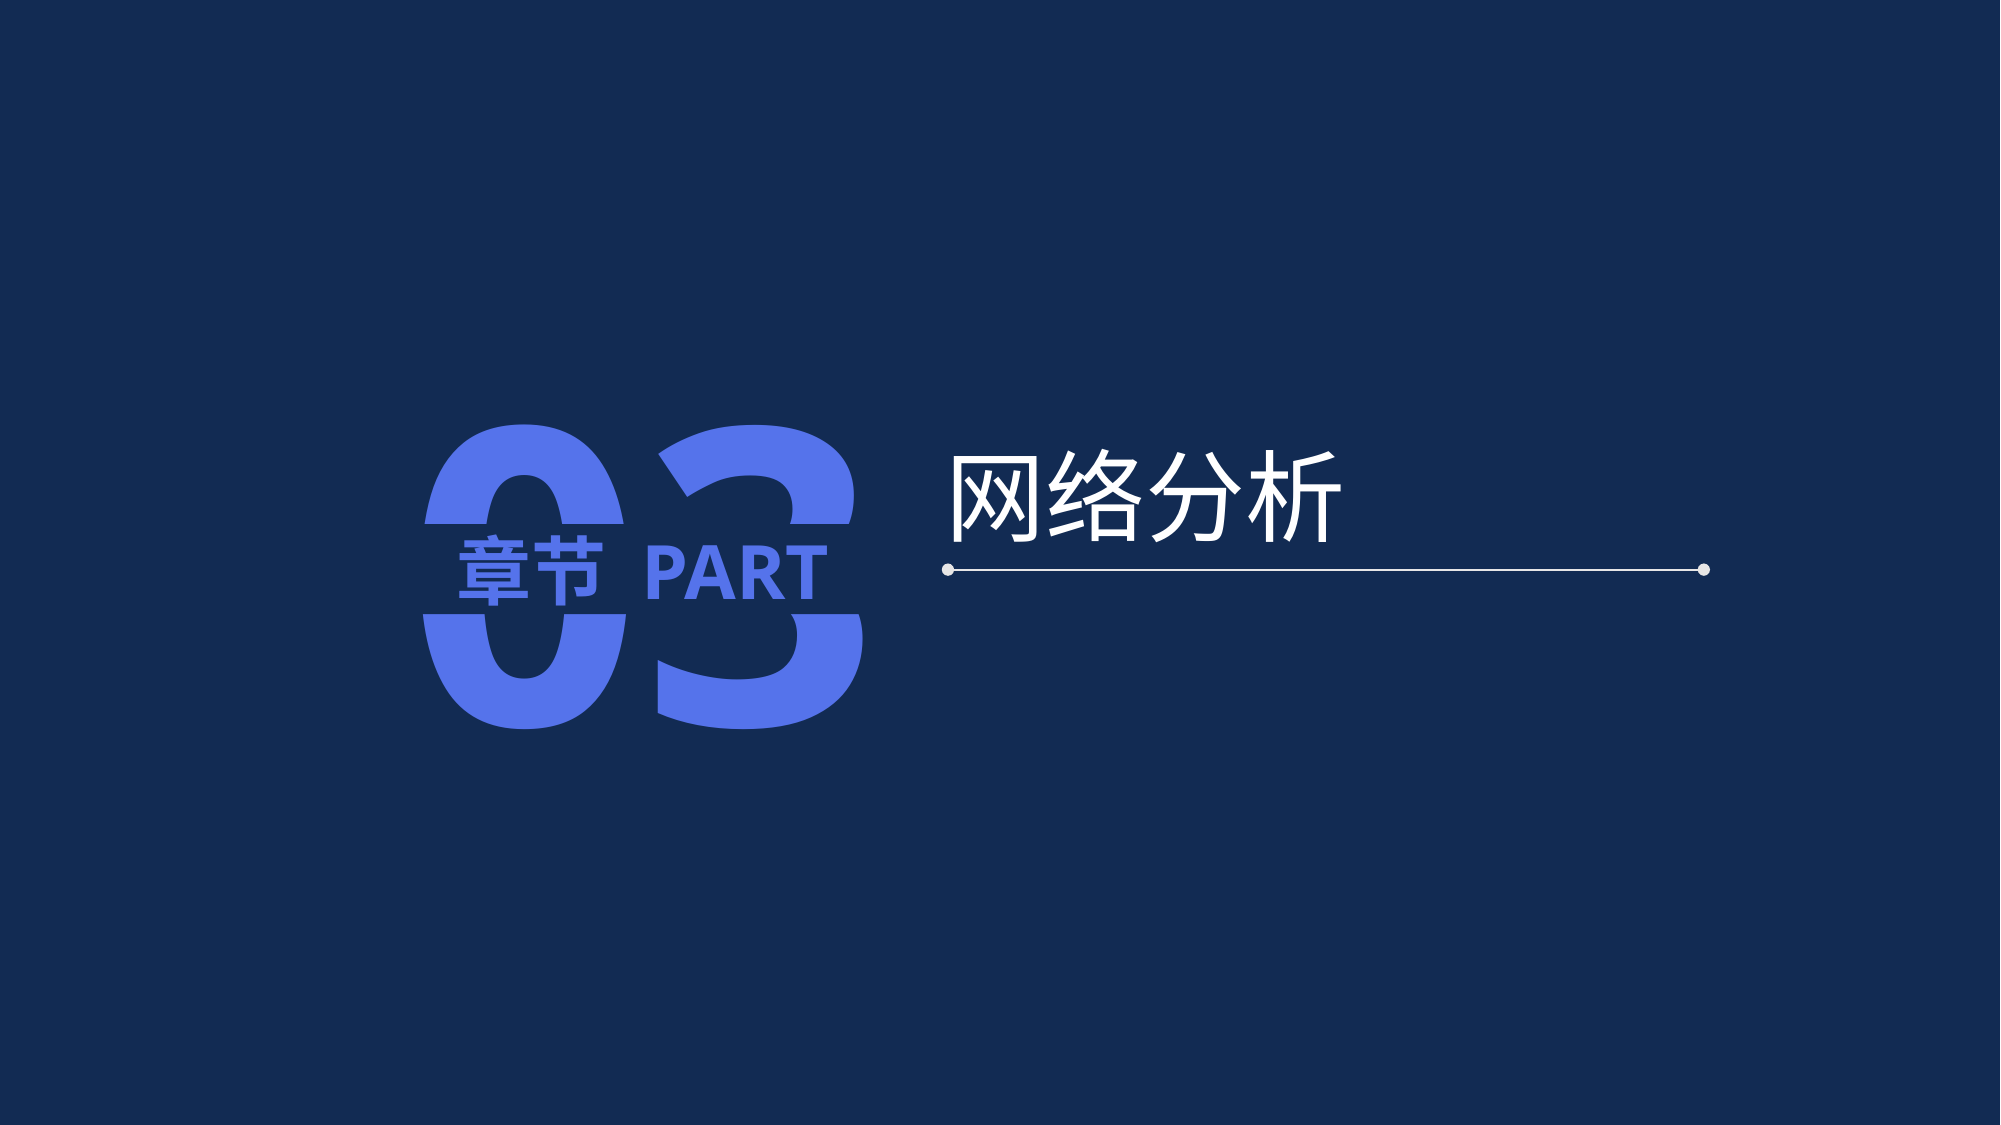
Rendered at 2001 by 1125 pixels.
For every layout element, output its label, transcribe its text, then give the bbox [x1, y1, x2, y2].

text_box 章节 PART [373, 524, 913, 615]
text_box 03 [298, 311, 988, 809]
text_box 网络分析 [945, 434, 1702, 555]
